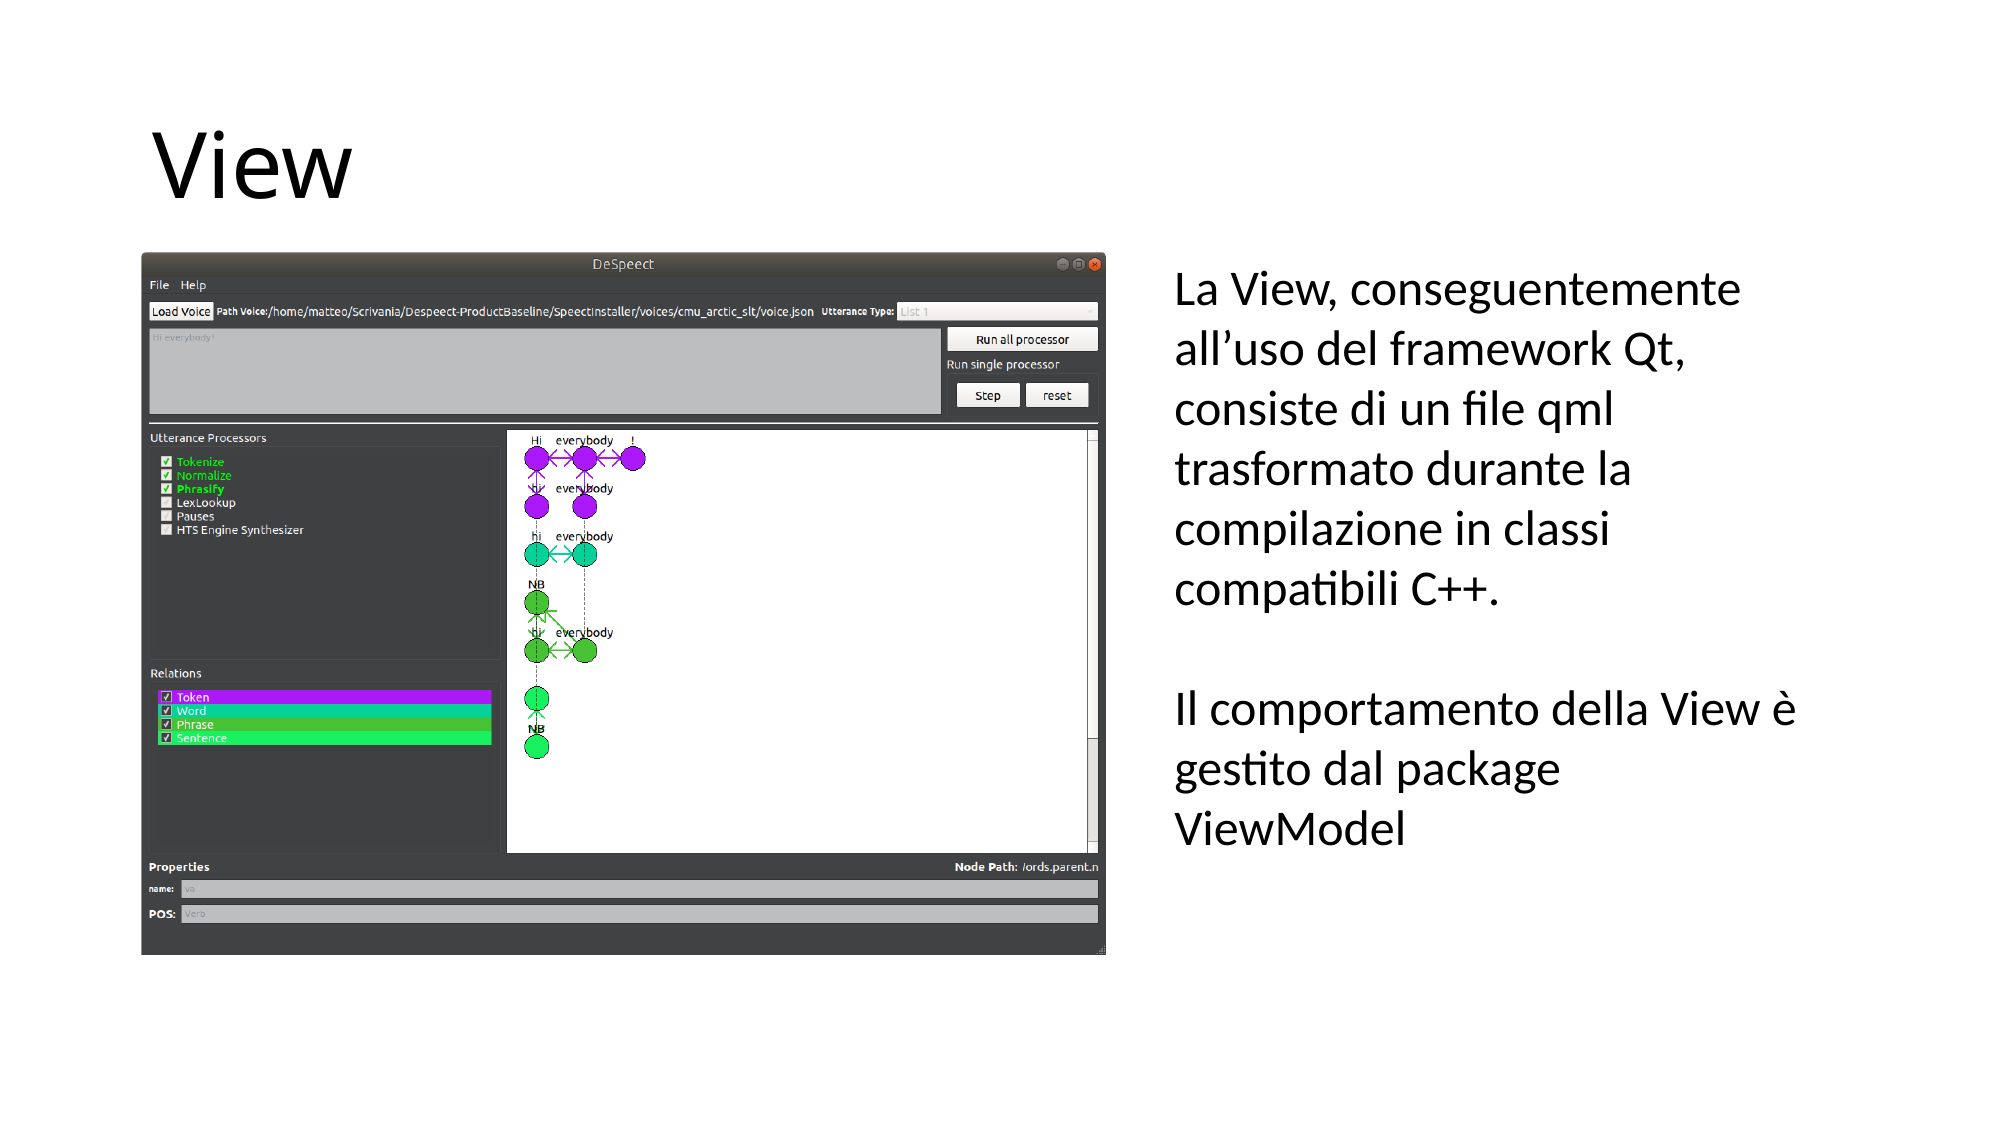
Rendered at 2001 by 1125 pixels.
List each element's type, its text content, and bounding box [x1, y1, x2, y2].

text_box La View, conseguentemente all’uso del framework Qt, consiste di un file qml trasformato durante la compilazione in classi compatibili C++. Il comportamento della View è gestito dal package ViewModel [1159, 248, 1815, 863]
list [137, 248, 1113, 962]
title View [137, 59, 1863, 278]
